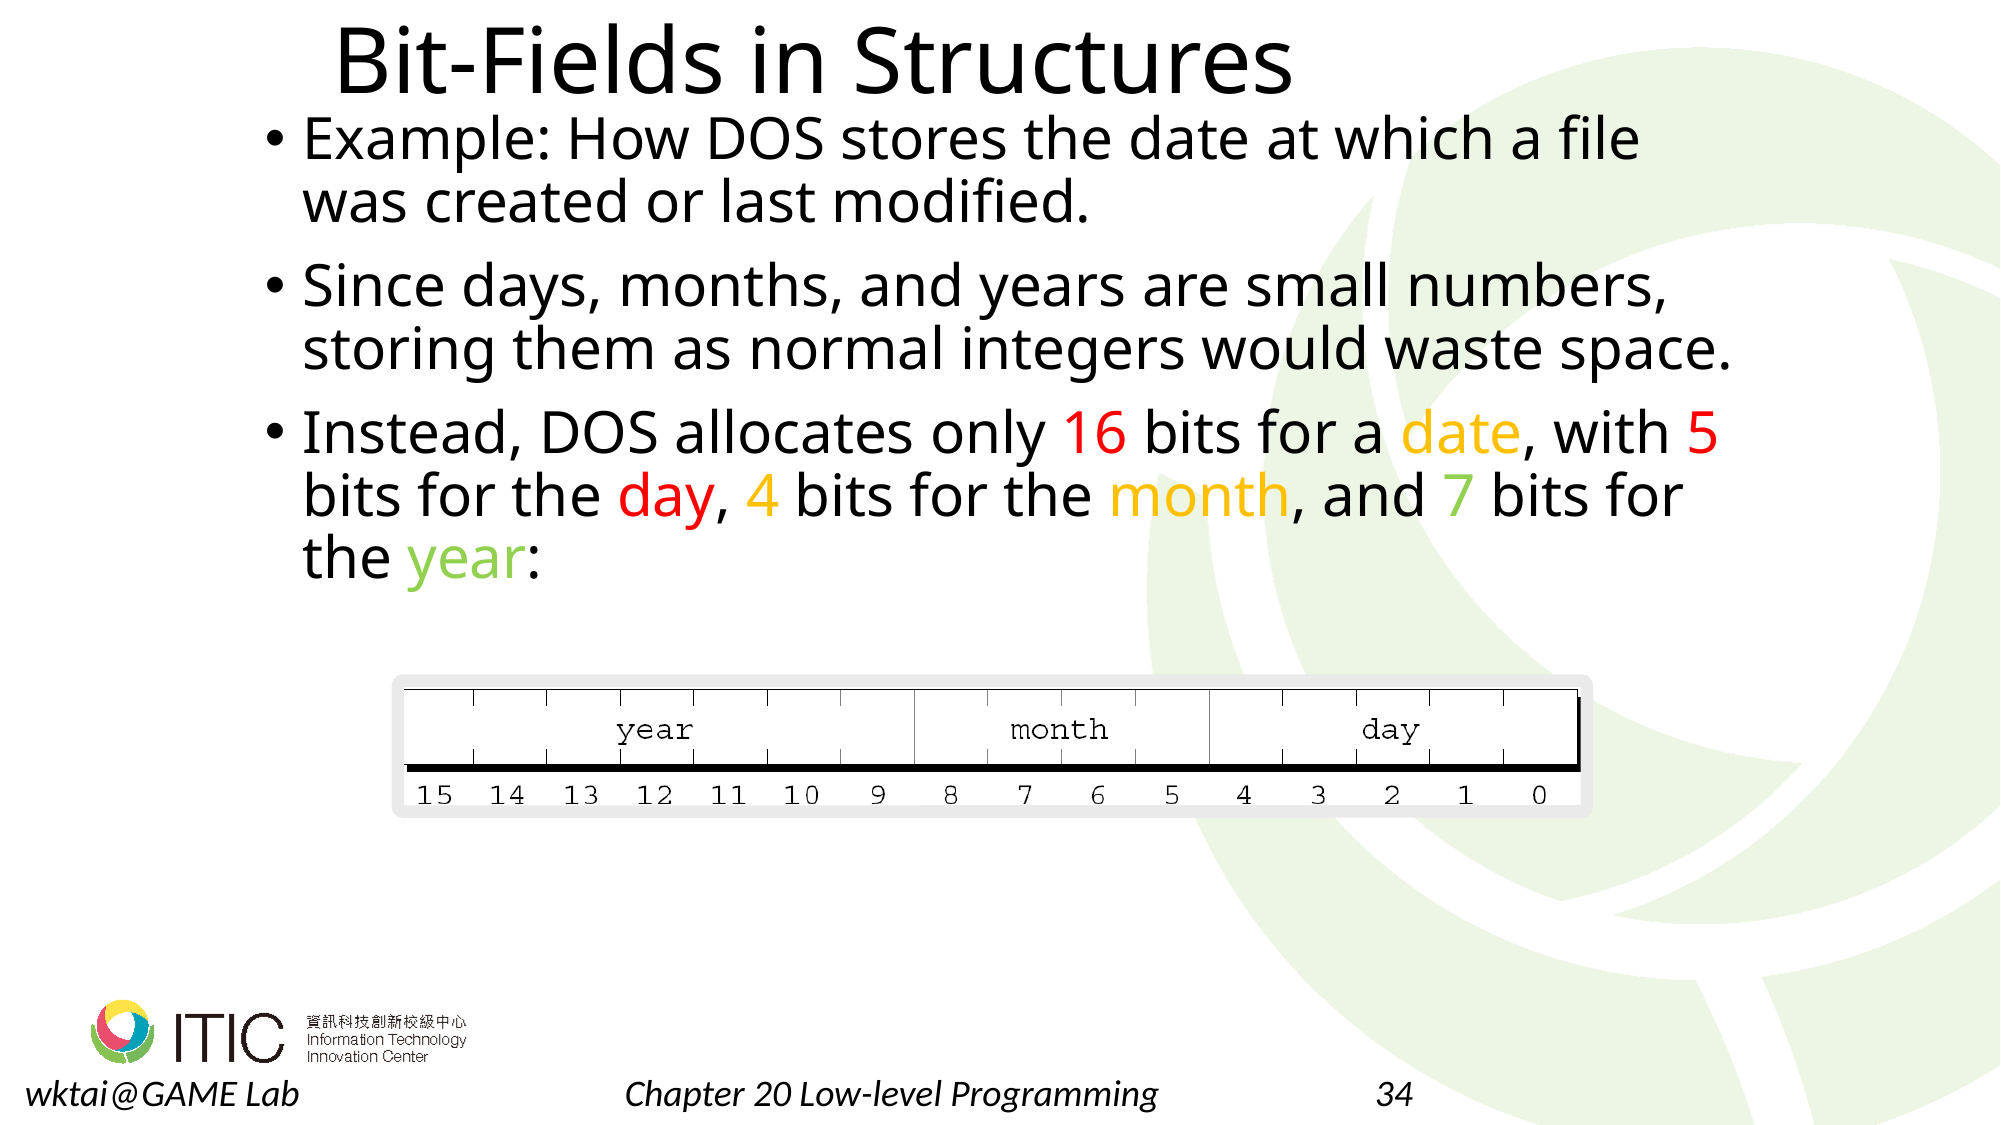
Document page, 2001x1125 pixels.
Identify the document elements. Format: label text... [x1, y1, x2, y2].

title Bit-Fields in Structures [317, 3, 1668, 101]
picture [0, 0, 2001, 1125]
list Example: How DOS stores the date at which a file was created or last modified. Since days, months, and years are small numbers, storing them as normal integers would waste space. Instead, DOS allocates only 16 bits for a date, with 5 bits for the day, 4 bits for the month, and 7 bits for the year: [249, 101, 1750, 1059]
